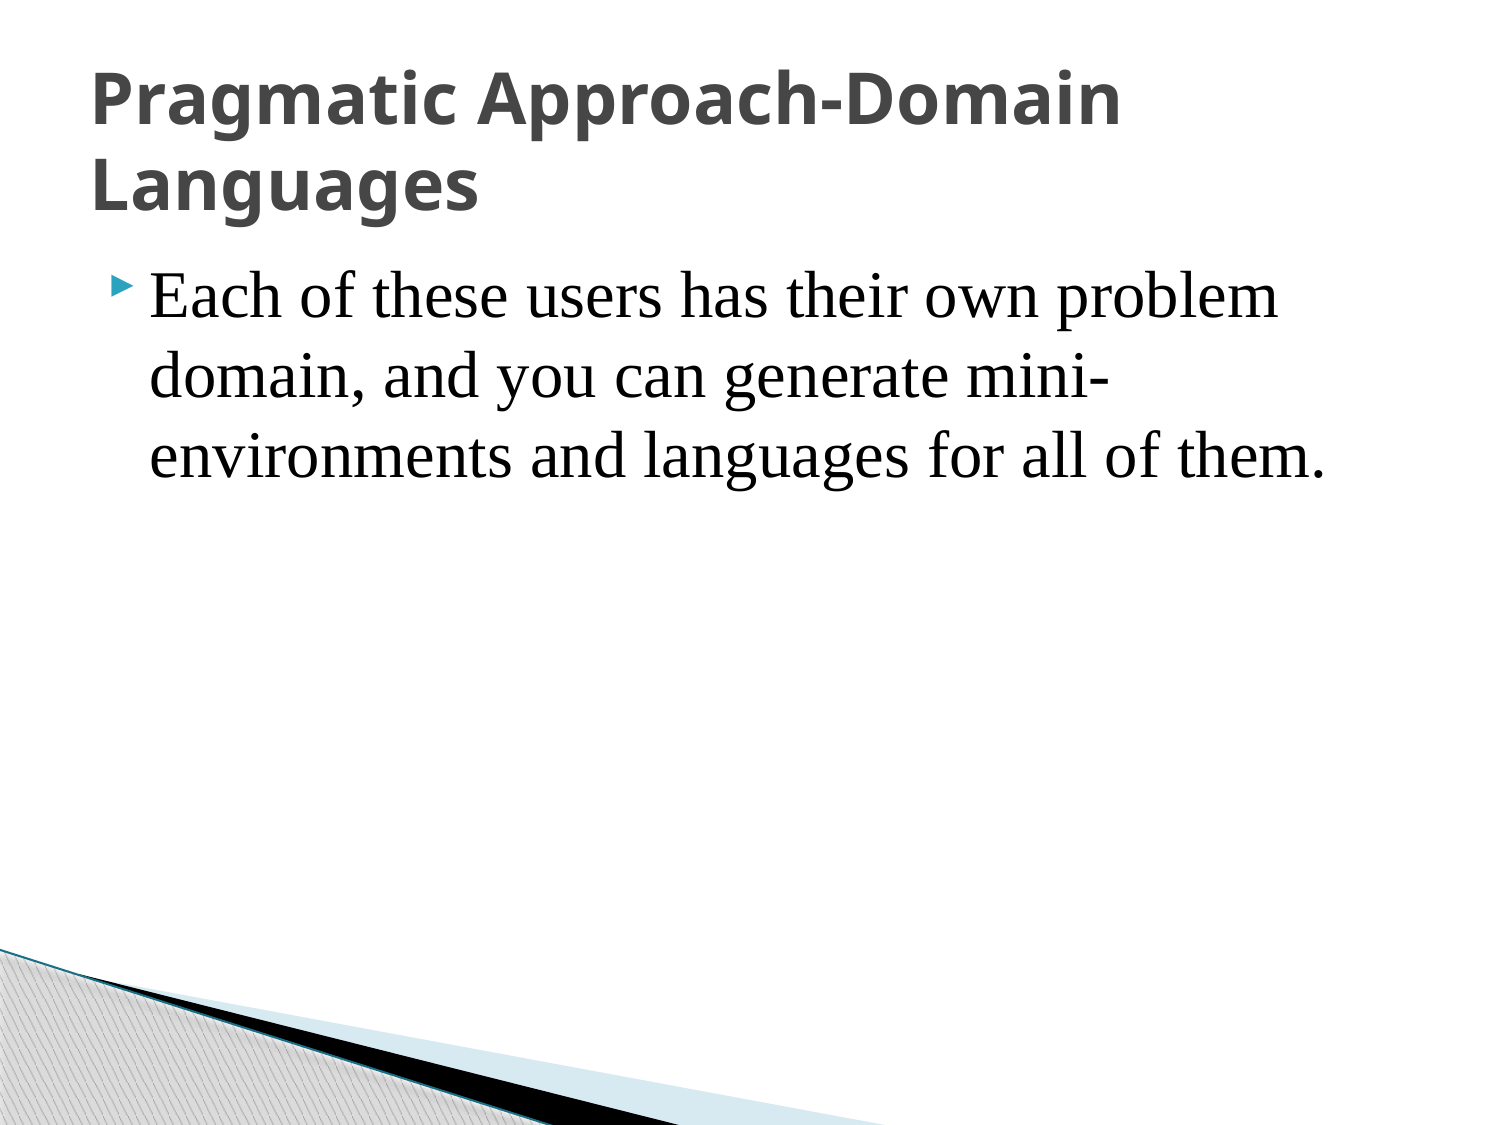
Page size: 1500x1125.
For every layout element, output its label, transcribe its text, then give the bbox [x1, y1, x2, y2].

list Each of these users has their own problem domain, and you can generate mini-environments and languages for all of them. [75, 243, 1425, 986]
title Pragmatic Approach-Domain Languages [75, 45, 1425, 233]
